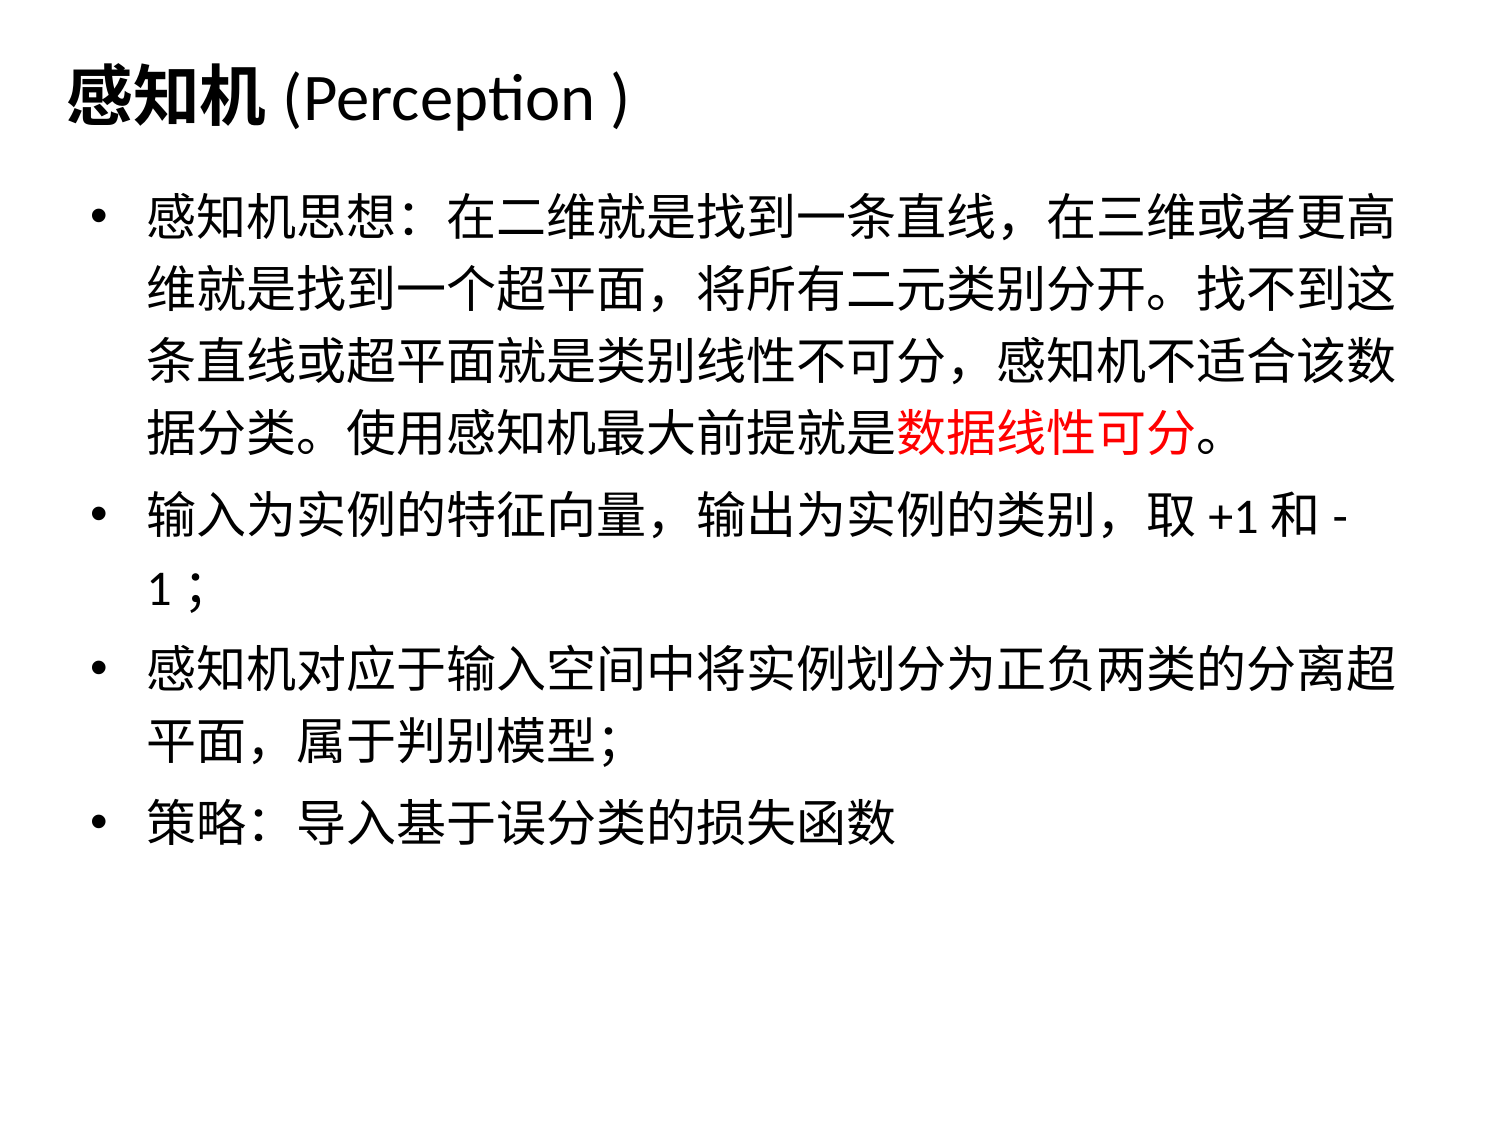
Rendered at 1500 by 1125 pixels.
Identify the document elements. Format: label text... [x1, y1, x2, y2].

title 感知机(Perception ) [0, 0, 1350, 188]
list 感知机思想：在二维就是找到一条直线，在三维或者更高维就是找到一个超平面，将所有二元类别分开。找不到这条直线或超平面就是类别线性不可分，感知机不适合该数据分类。使用感知机最大前提就是数据线性可分。 输入为实例的特征向量，输出为实例的类别，取+1和-1； 感知机对应于输入空间中将实例划分为正负两类的分离超平面，属于判别模型； 策略：导入基于误分类的损失函数 [75, 166, 1425, 909]
picture [17, 250, 518, 361]
